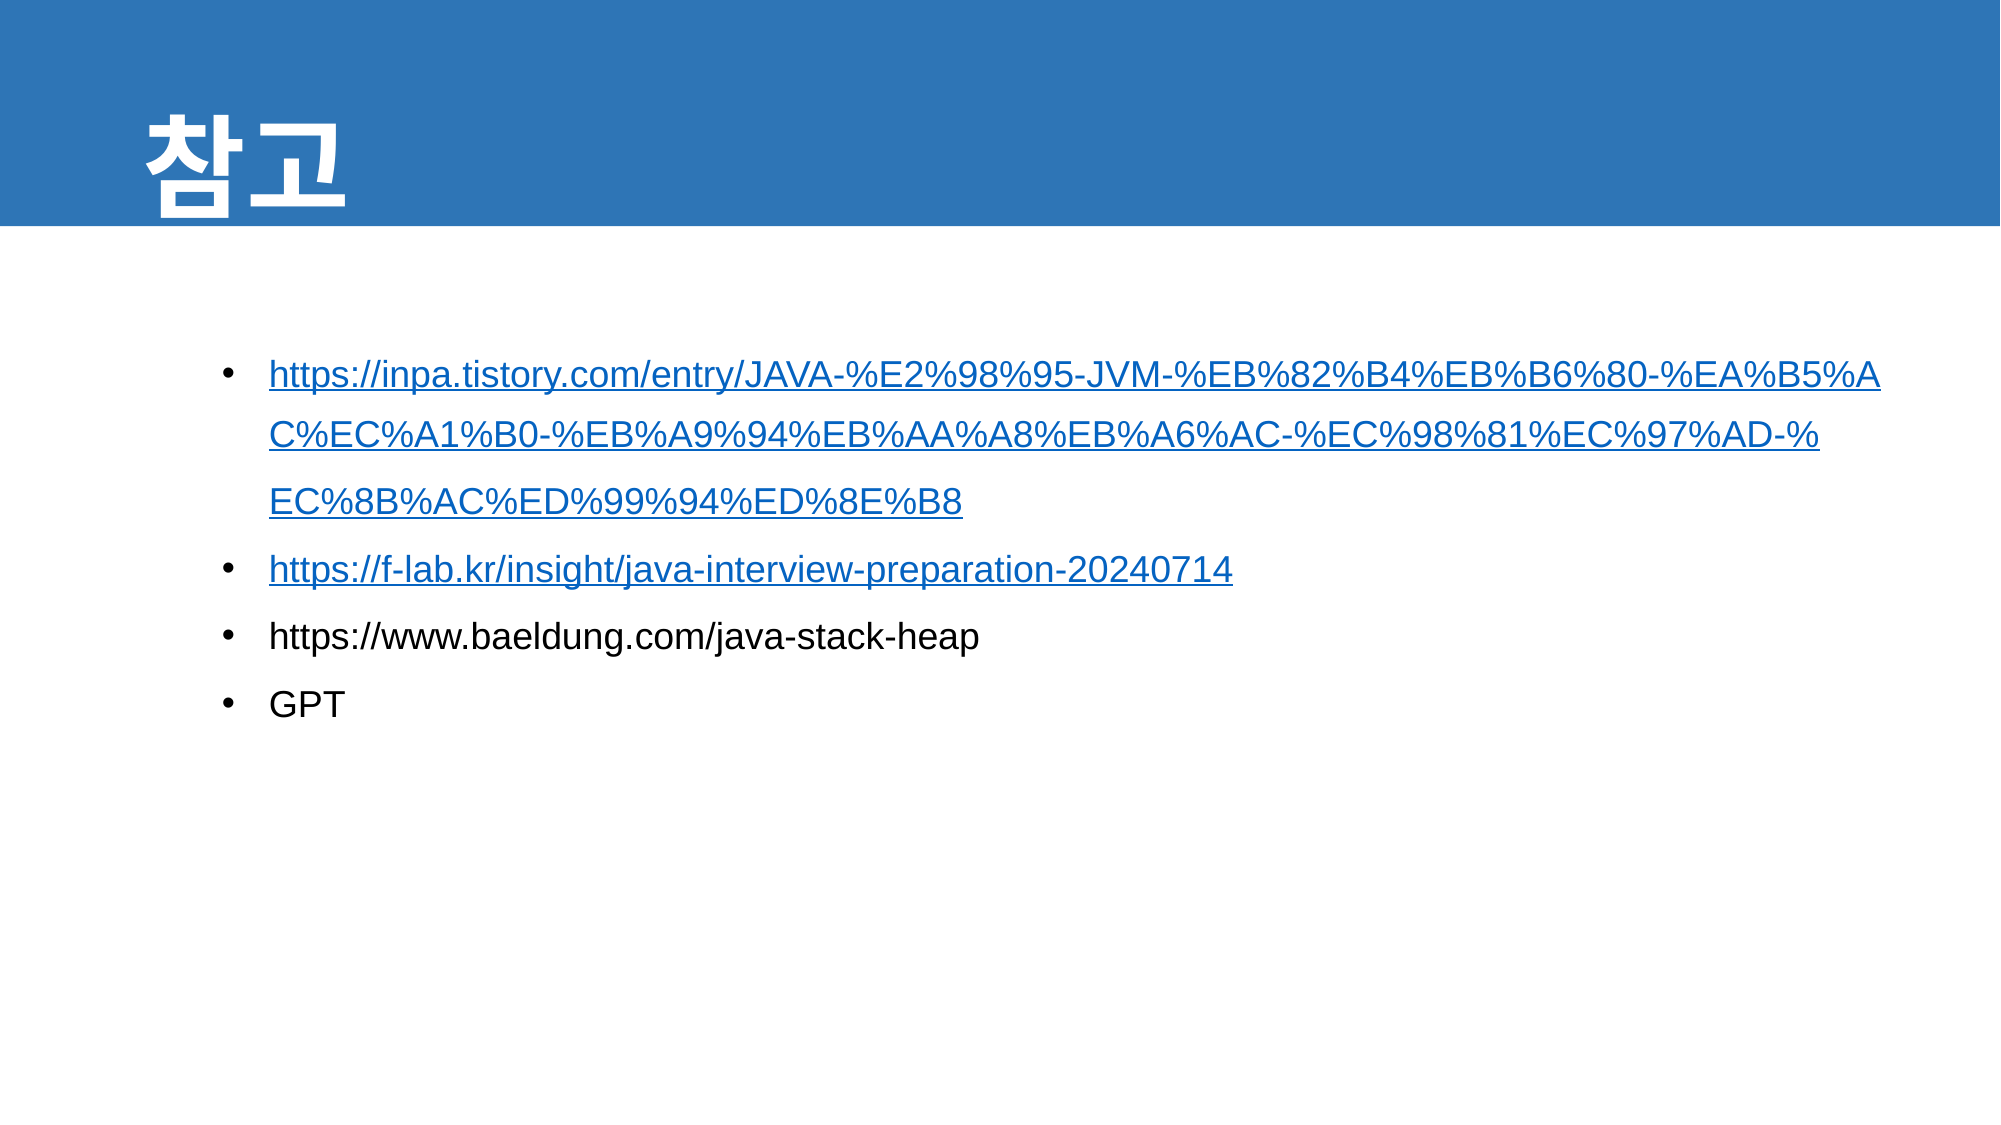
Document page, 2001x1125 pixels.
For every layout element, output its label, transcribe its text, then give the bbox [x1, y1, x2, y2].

text_box https://inpa.tistory.com/entry/JAVA-%E2%98%95-JVM-%EB%82%B4%EB%B6%80-%EA%B5%AC%EC%A1%B0-%EB%A9%94%EB%AA%A8%EB%A6%AC-%EC%98%81%EC%97%AD-%EC%8B%AC%ED%99%94%ED%8E%B8 https://f-lab.kr/insight/java-interview-preparation-20240714 https://www.baeldung.com/java-stack-heap GPT [207, 319, 1902, 673]
text_box [0, 0, 2000, 227]
text_box 참고 [127, 88, 1853, 242]
